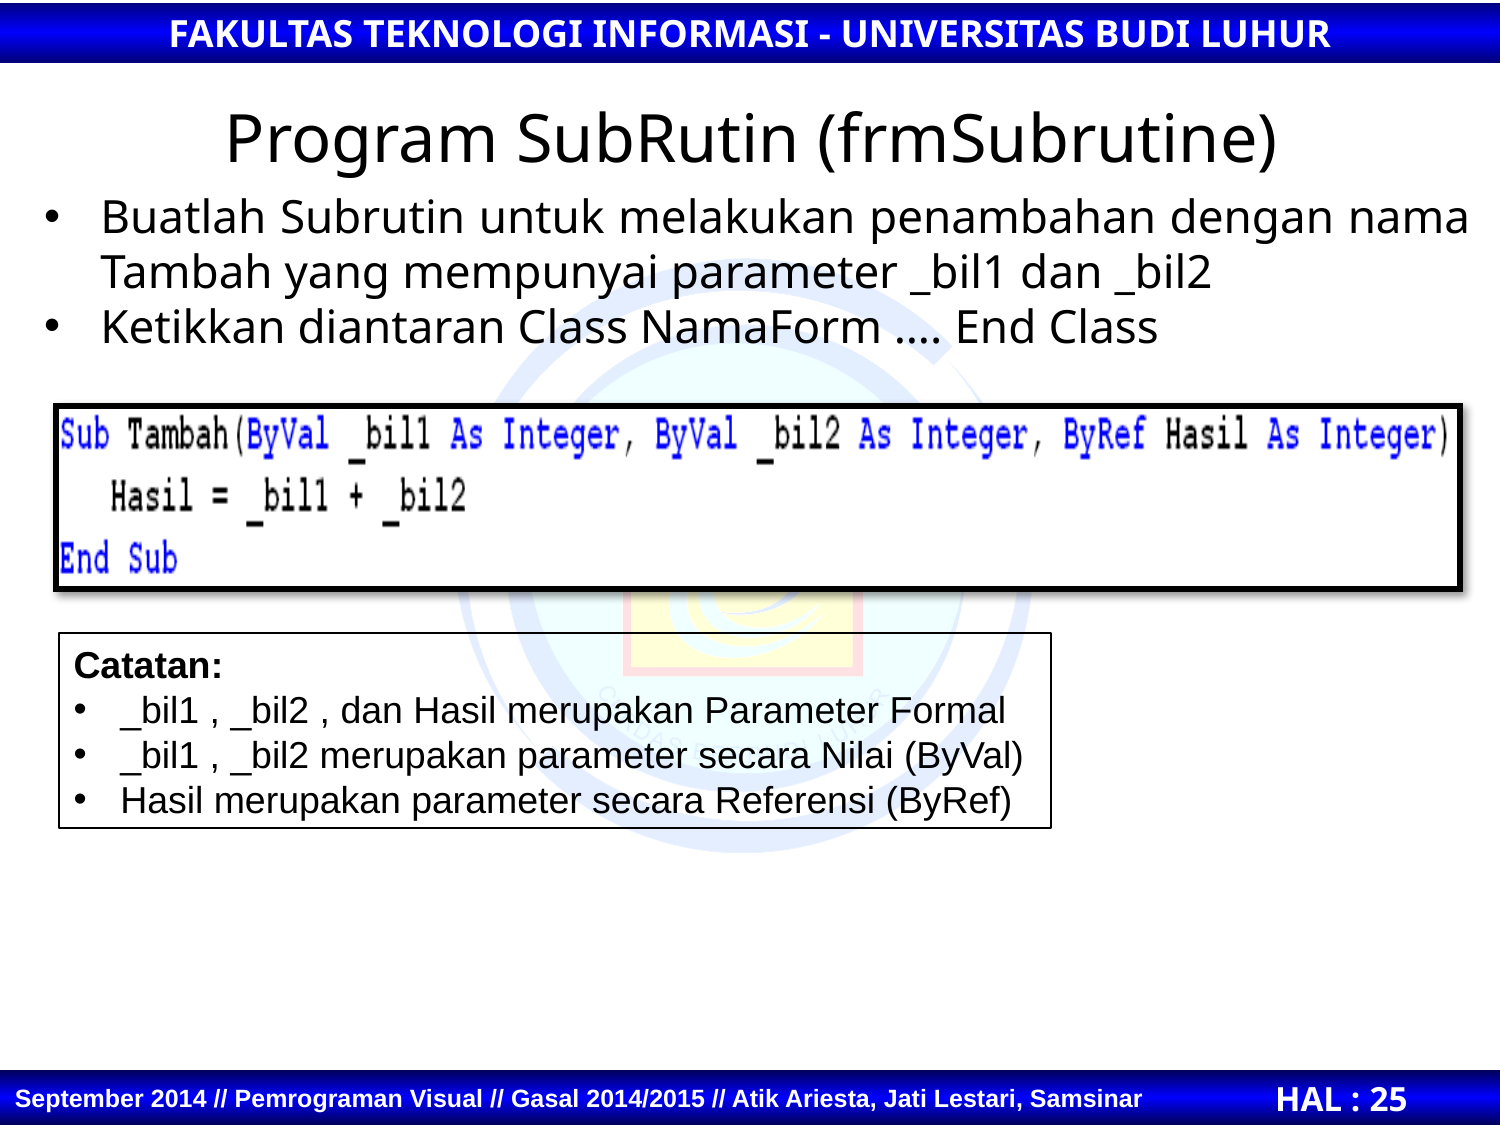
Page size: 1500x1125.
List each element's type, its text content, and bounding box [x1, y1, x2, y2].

text_box Buatlah Subrutin untuk melakukan penambahan dengan nama Tambah yang mempunyai parameter _bil1 dan _bil2 Ketikkan diantaran Class NamaForm …. End Class [29, 180, 1486, 360]
picture [58, 408, 1457, 587]
title Program SubRutin (frmSubrutine) [76, 74, 1428, 180]
text_box Catatan: _bil1 , _bil2 , dan Hasil merupakan Parameter Formal _bil1 , _bil2 merupakan parameter secara Nilai (ByVal) Hasil merupakan parameter secara Referensi (ByRef) [58, 633, 1051, 828]
